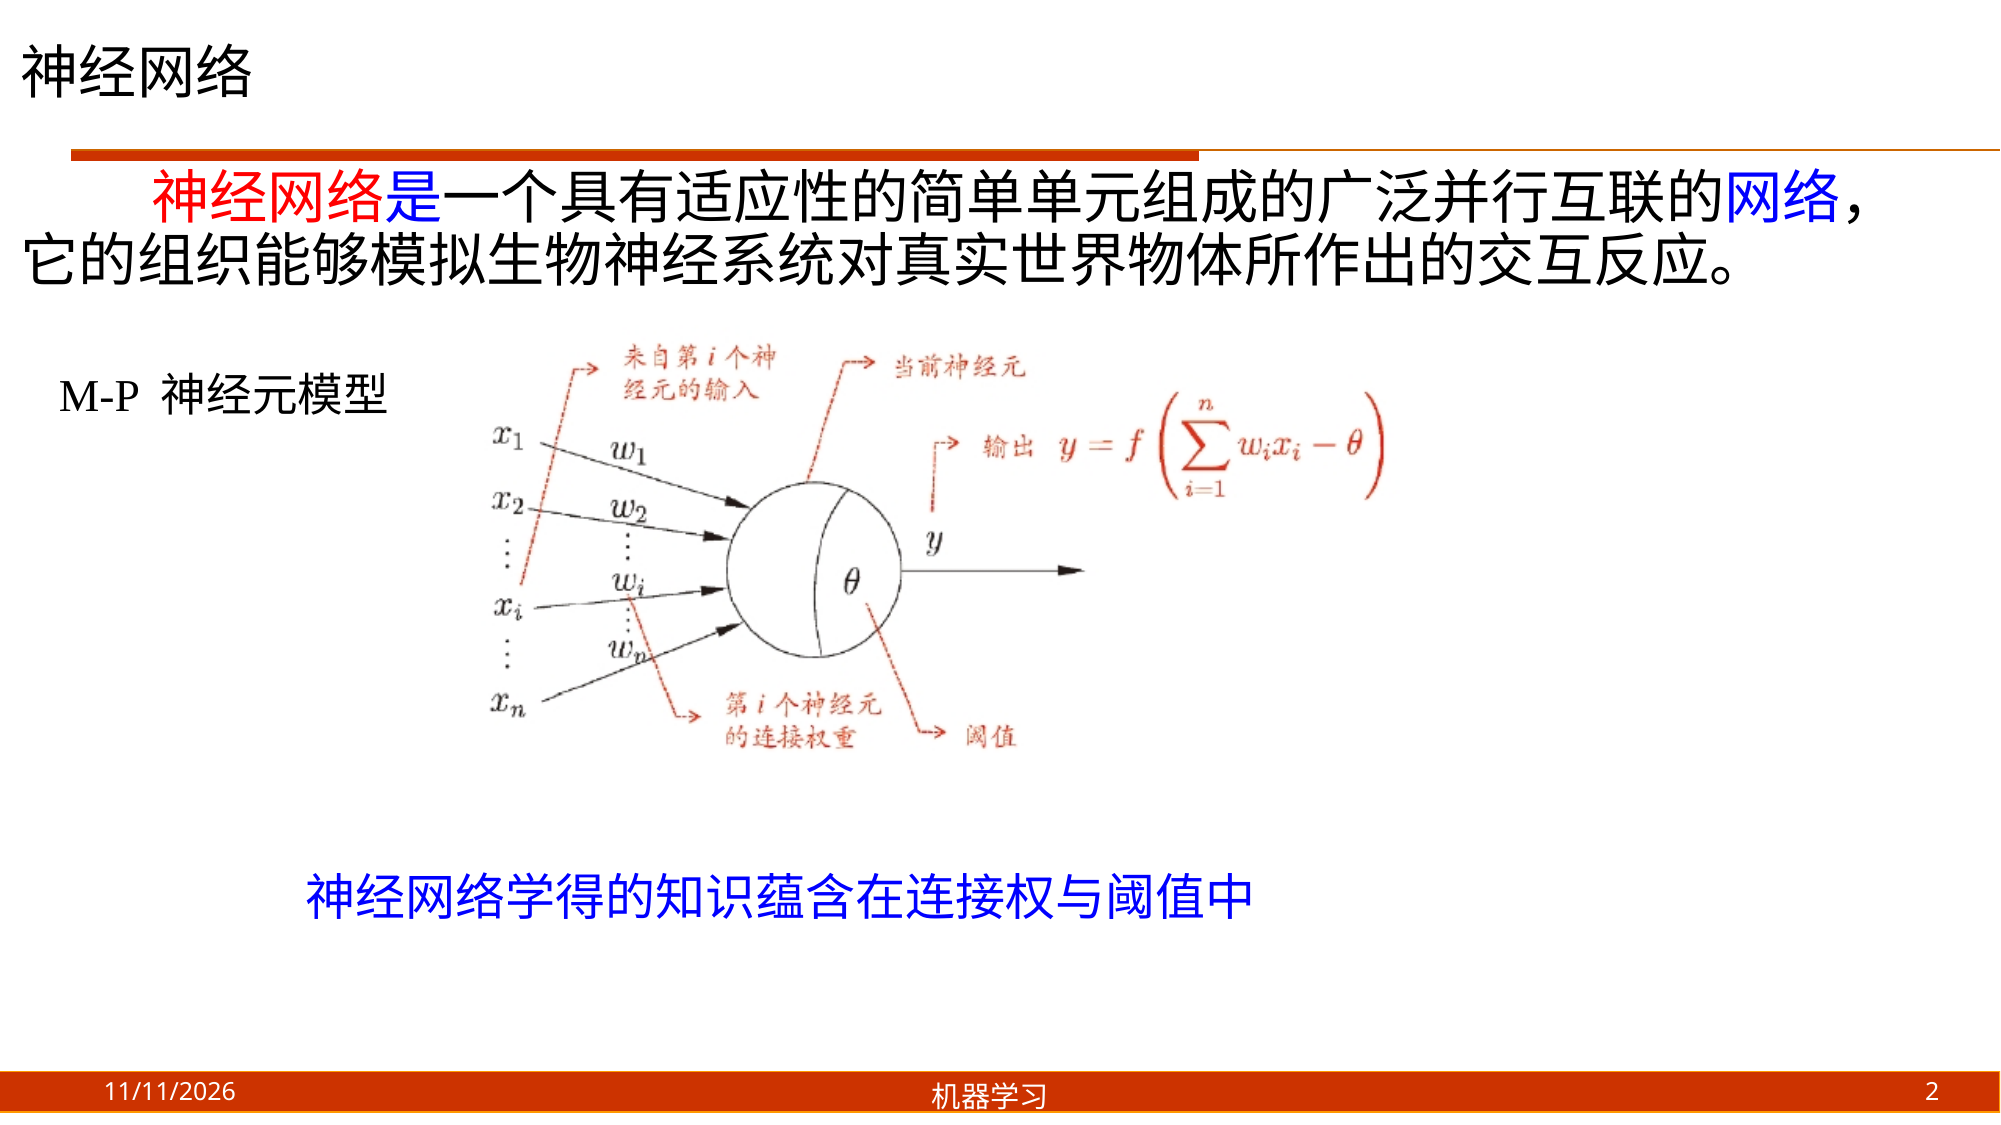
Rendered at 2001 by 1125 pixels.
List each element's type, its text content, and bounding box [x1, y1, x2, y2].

text_box 神经网络学得的知识蕴含在连接权与阈值中 [305, 829, 1798, 926]
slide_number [103, 1074, 538, 1115]
picture [448, 325, 1401, 774]
text_box M-P 神经元模型 [58, 364, 390, 421]
text_box 神经网络 神经网络是一个具有适应性的简单单元组成的广泛并行互联的网络， 它的组织能够模拟生物神经系统对真实世界物体所作出的交互反应。 [20, 49, 1900, 314]
slide_number 2 [1505, 1074, 1940, 1113]
